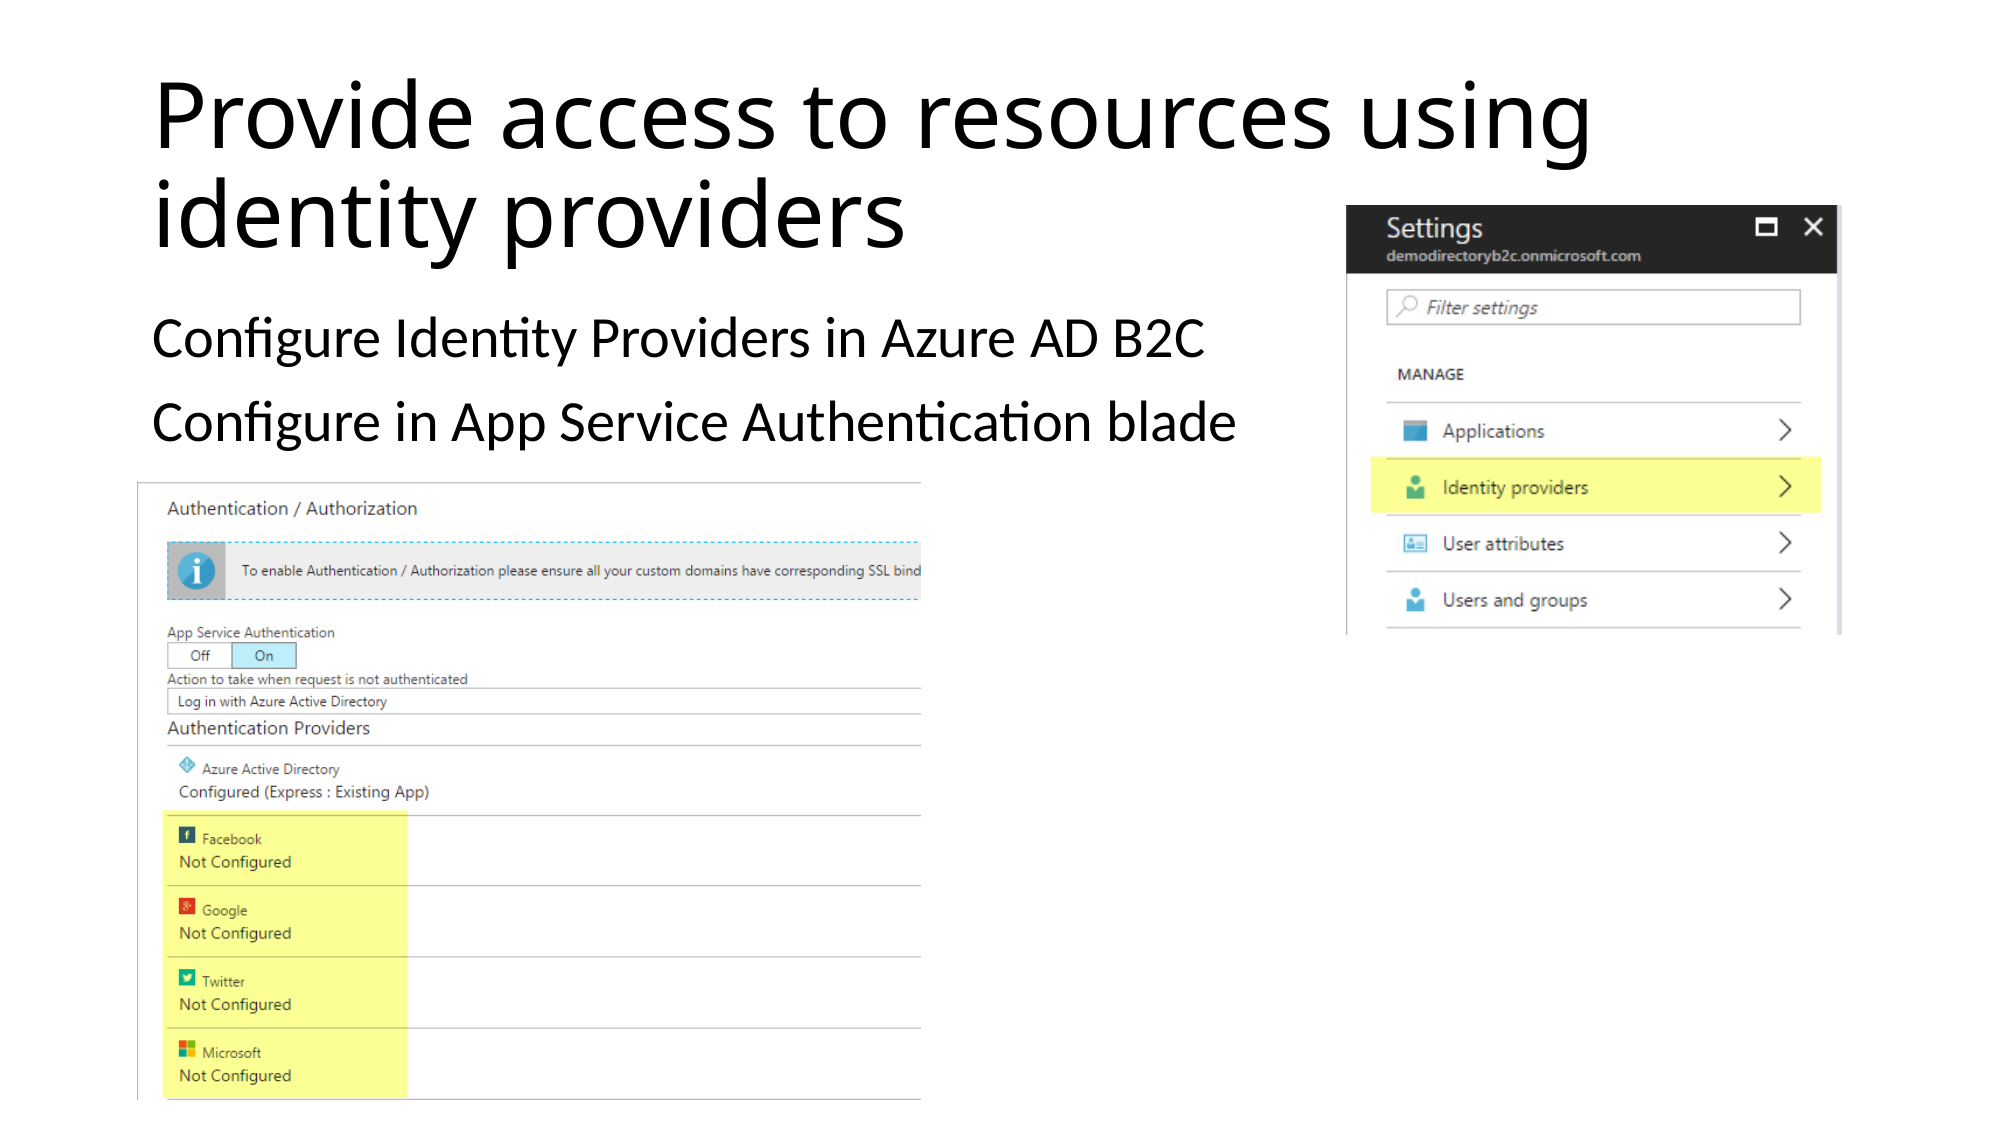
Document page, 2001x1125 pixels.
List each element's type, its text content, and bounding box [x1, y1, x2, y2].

title Provide access to resources using identity providers [137, 59, 1863, 278]
list Configure Identity Providers in Azure AD B2C Configure in App Service Authentication blade [137, 299, 1863, 1014]
picture [137, 481, 921, 1100]
picture [1346, 205, 1842, 636]
